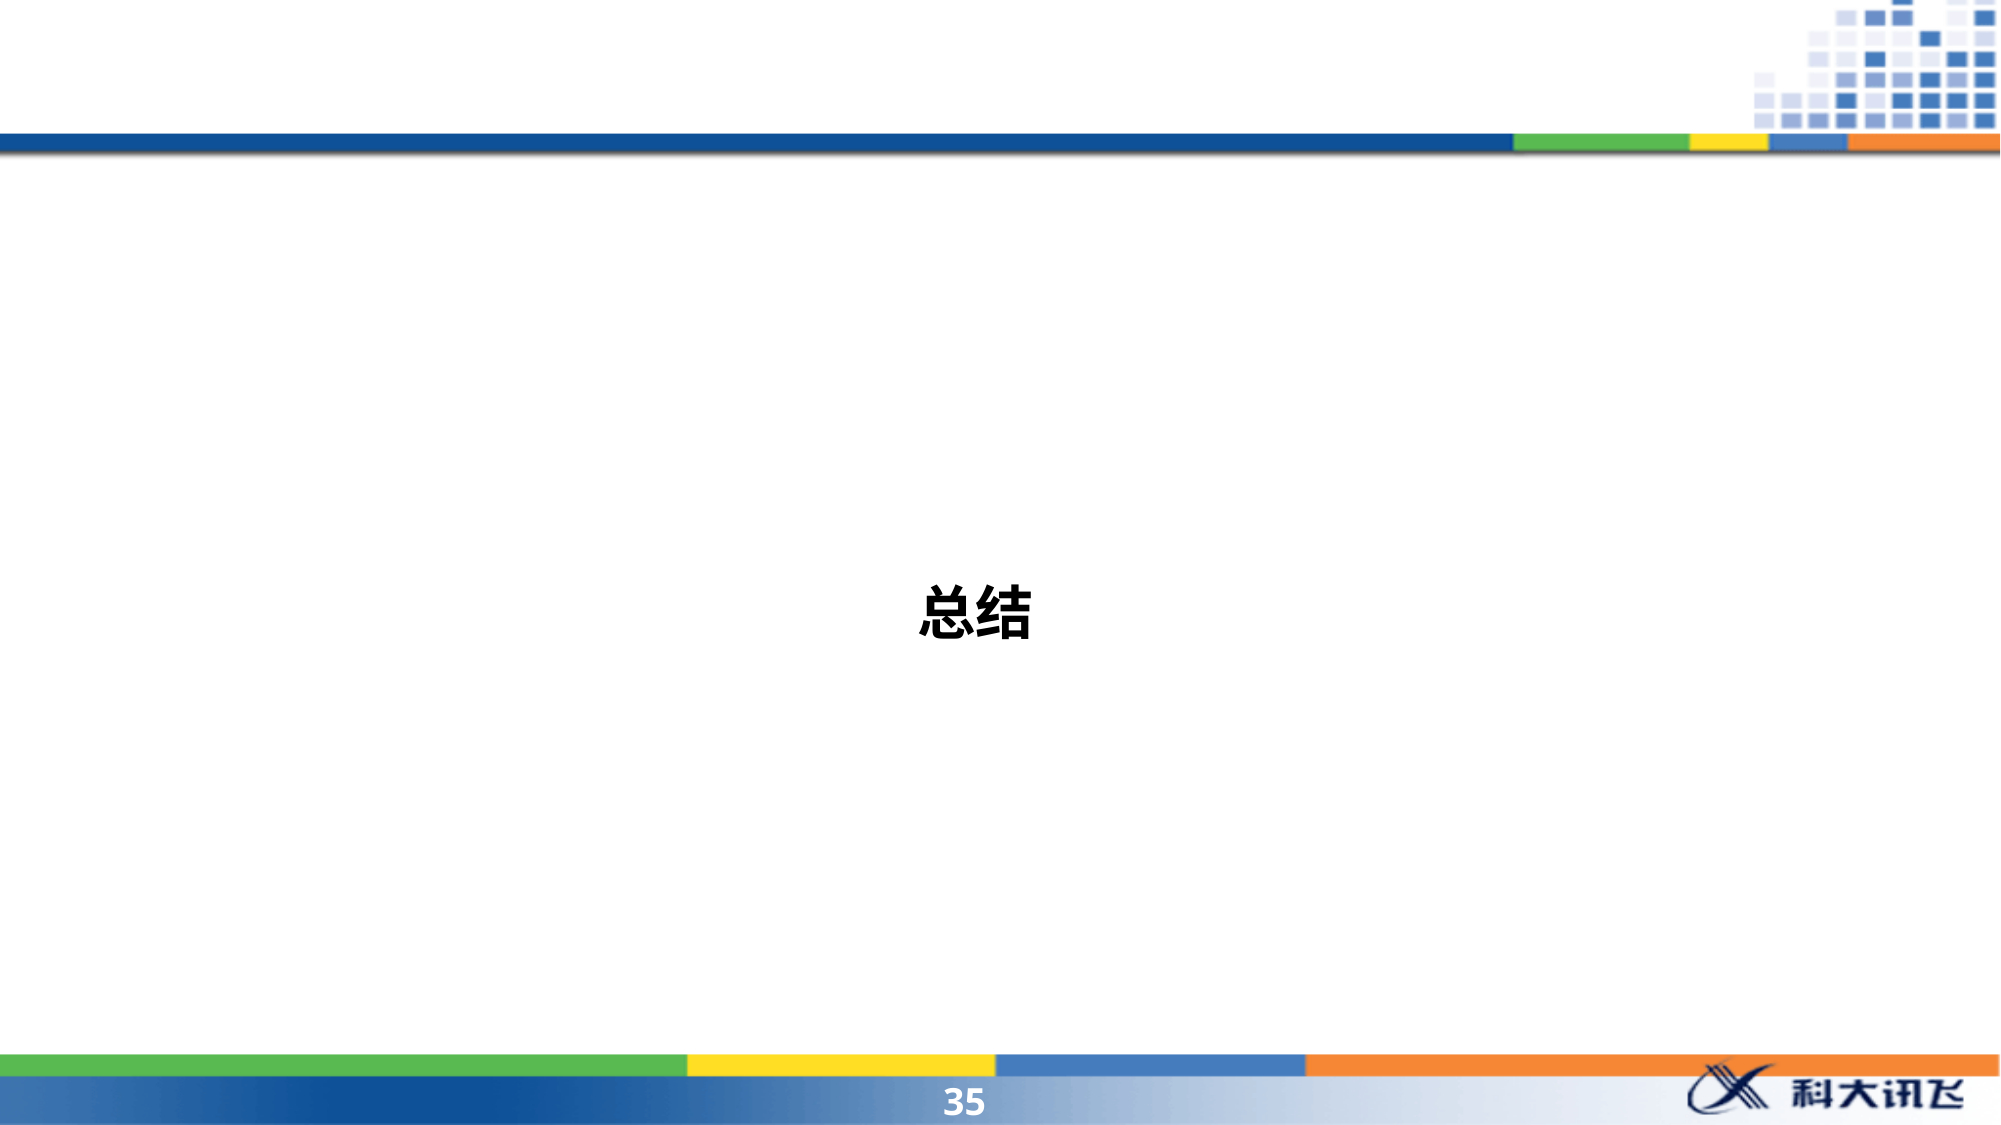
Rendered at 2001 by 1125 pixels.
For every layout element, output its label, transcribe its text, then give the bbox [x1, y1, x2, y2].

picture [0, 0, 2001, 1125]
list 总结 [747, 526, 1205, 1125]
